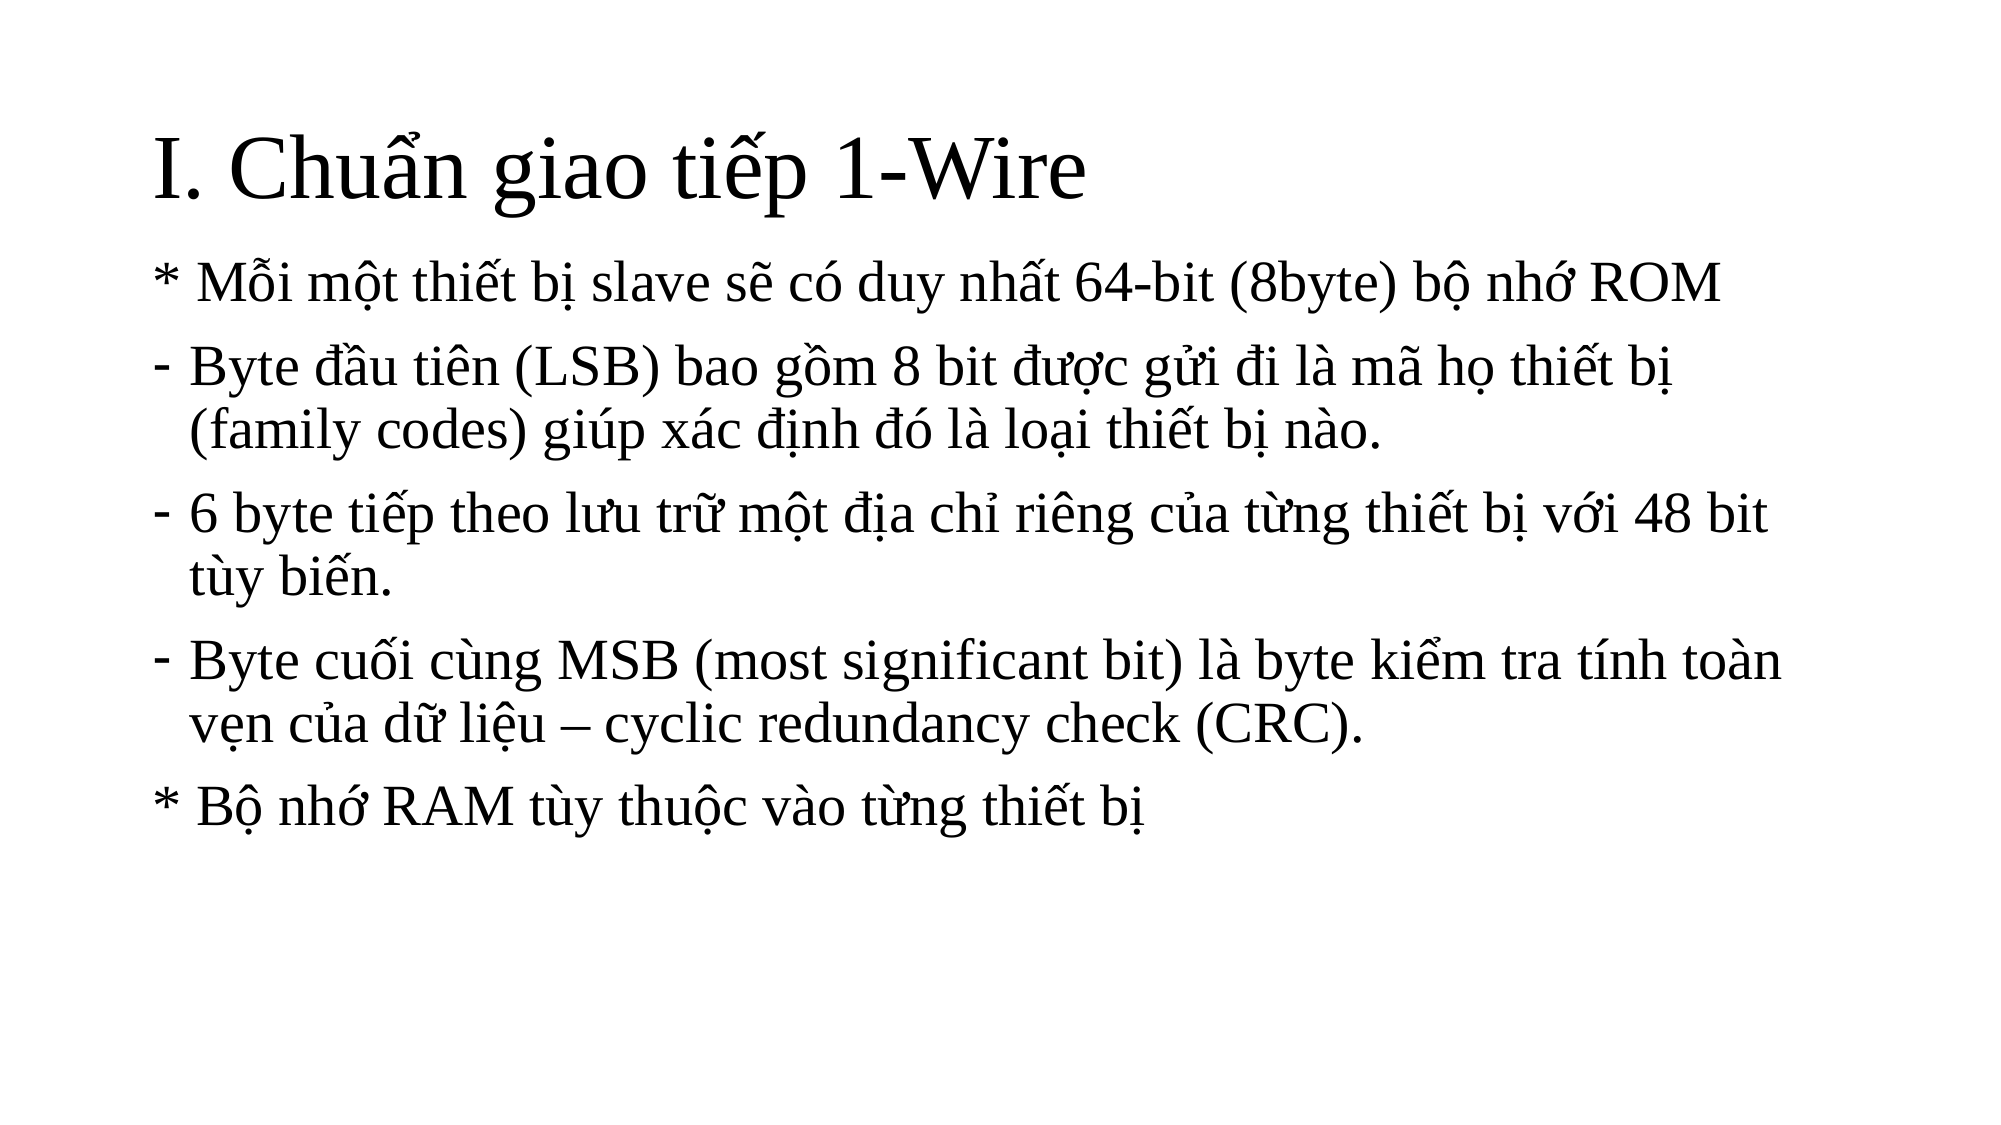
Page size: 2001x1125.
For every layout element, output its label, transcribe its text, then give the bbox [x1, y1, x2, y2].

list * Mỗi một thiết bị slave sẽ có duy nhất 64-bit (8byte) bộ nhớ ROM Byte đầu tiên (LSB) bao gồm 8 bit được gửi đi là mã họ thiết bị (family codes) giúp xác định đó là loại thiết bị nào. 6 byte tiếp theo lưu trữ một địa chỉ riêng của từng thiết bị với 48 bit tùy biến. Byte cuối cùng MSB (most significant bit) là byte kiểm tra tính toàn vẹn của dữ liệu – cyclic redundancy check (CRC). * Bộ nhớ RAM tùy thuộc vào từng thiết bị [137, 243, 1863, 888]
title I. Chuẩn giao tiếp 1-Wire [137, 59, 1863, 243]
